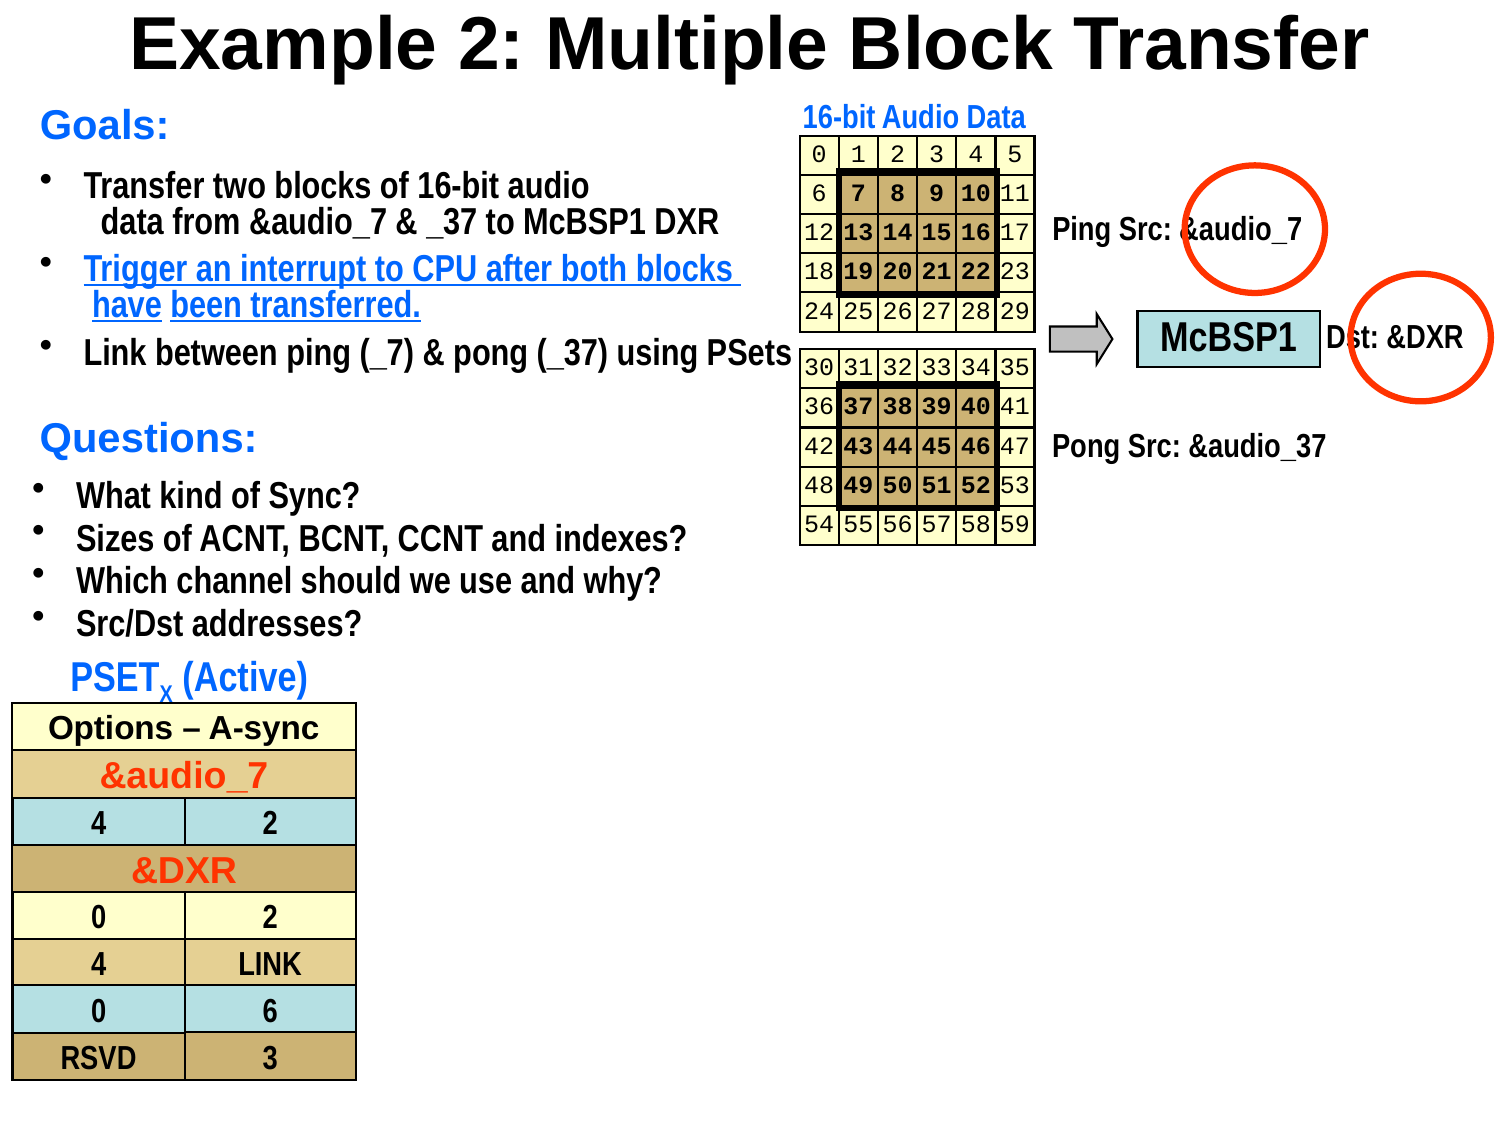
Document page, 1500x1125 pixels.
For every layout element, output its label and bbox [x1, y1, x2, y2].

text_box [1137, 273, 1491, 402]
text_box [24, 99, 185, 155]
text_box [1049, 314, 1113, 365]
title [0, 8, 1500, 109]
text_box [24, 413, 273, 468]
text_box [1037, 165, 1326, 293]
text_box [24, 95, 1042, 545]
text_box [0, 475, 1500, 1125]
text_box [1037, 424, 1342, 472]
